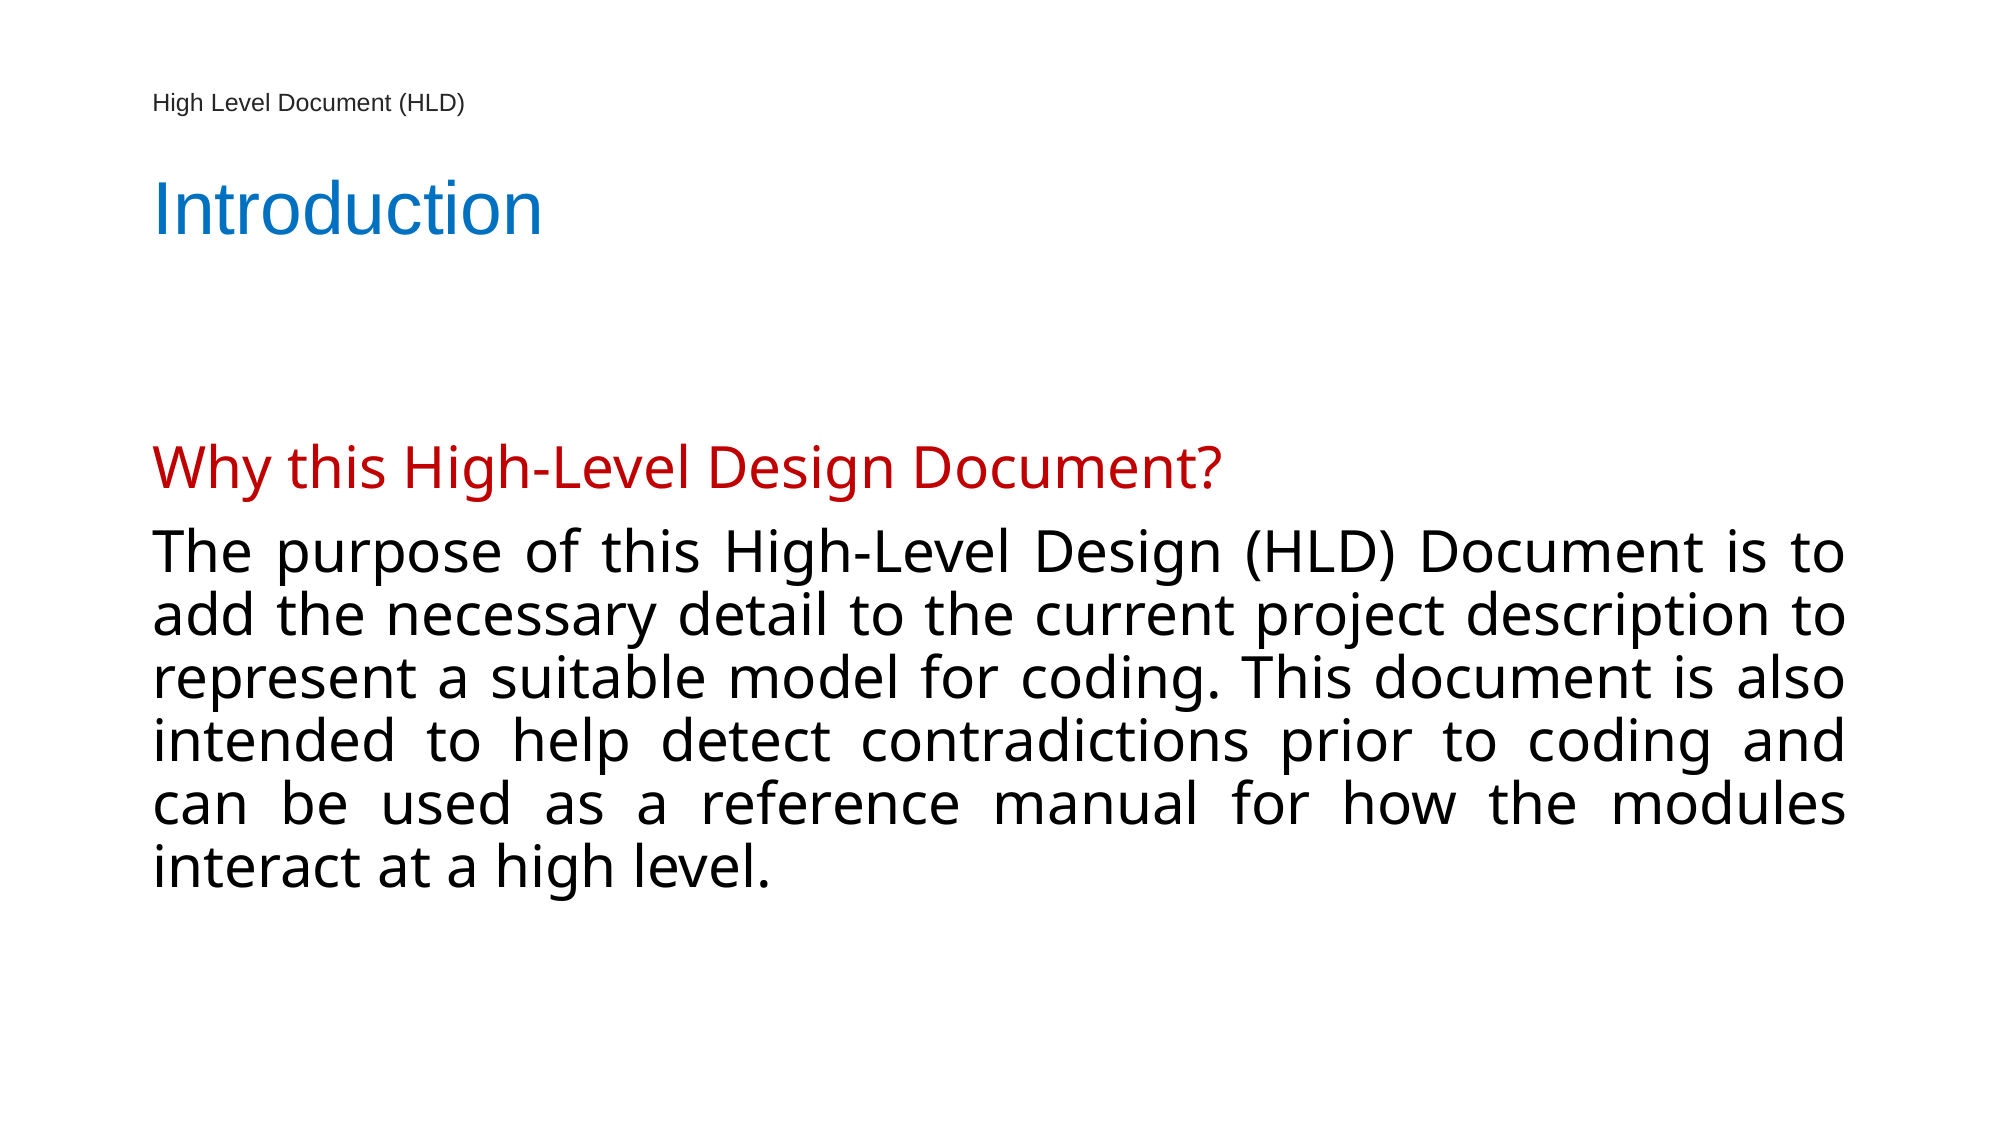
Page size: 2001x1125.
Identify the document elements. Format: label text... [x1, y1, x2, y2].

title High Level Document (HLD) Introduction [137, 59, 1863, 338]
list Why this High-Level Design Document? The purpose of this High-Level Design (HLD) Document is to add the necessary detail to the current project description to represent a suitable model for coding. This document is also intended to help detect contradictions prior to coding and can be used as a reference manual for how the modules interact at a high level. [137, 430, 1863, 1014]
